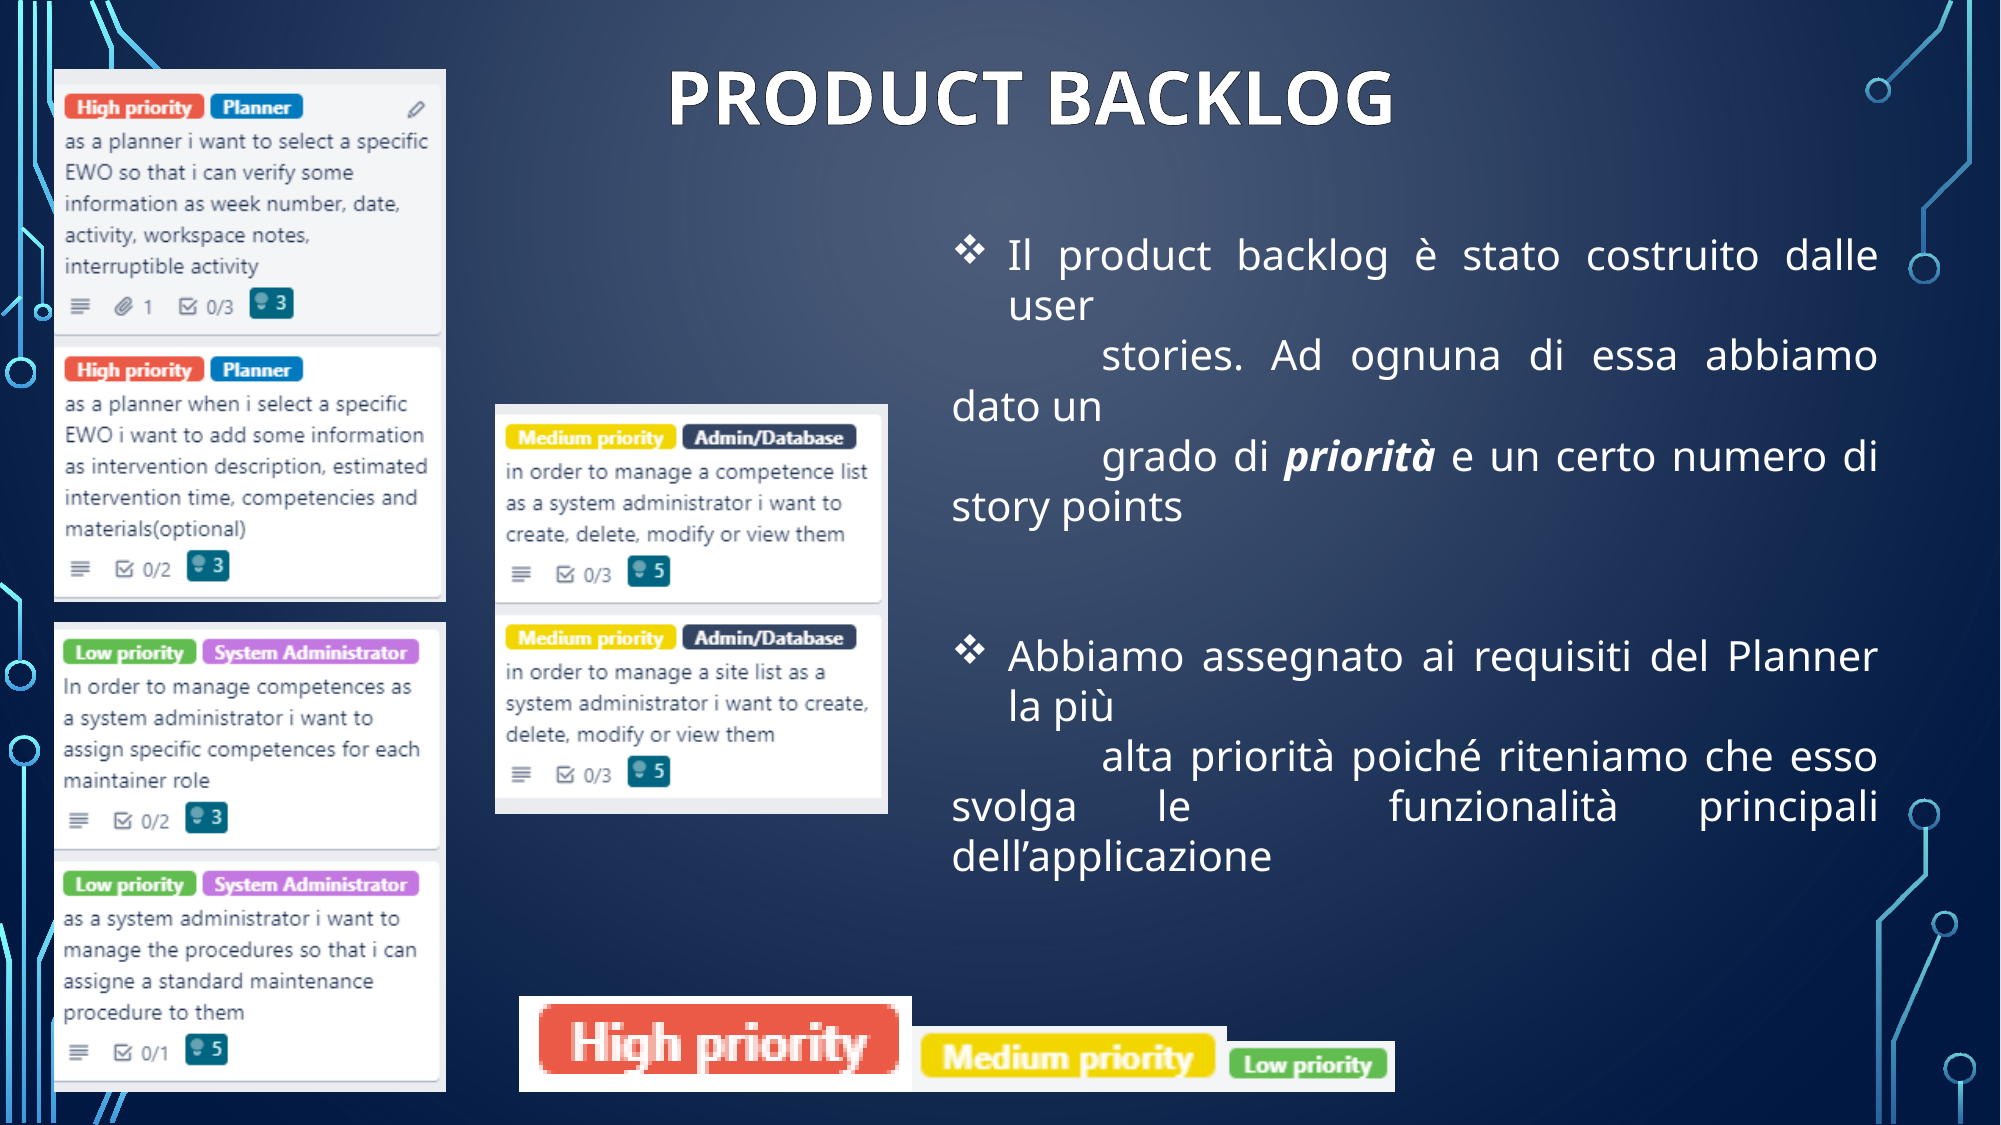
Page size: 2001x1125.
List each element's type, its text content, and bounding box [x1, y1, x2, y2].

text_box Il product backlog è stato costruito dalle user stories. Ad ognuna di essa abbiamo dato un grado di priorità e un certo numero di story points Abbiamo assegnato ai requisiti del Planner la più alta priorità poiché riteniamo che esso svolga le funzionalità principali dell’applicazione [936, 221, 1894, 947]
title PRODUCT BACKLOG [649, 0, 2000, 222]
picture [494, 404, 888, 814]
picture [54, 68, 446, 603]
picture [54, 622, 446, 1092]
picture [519, 995, 1396, 1092]
